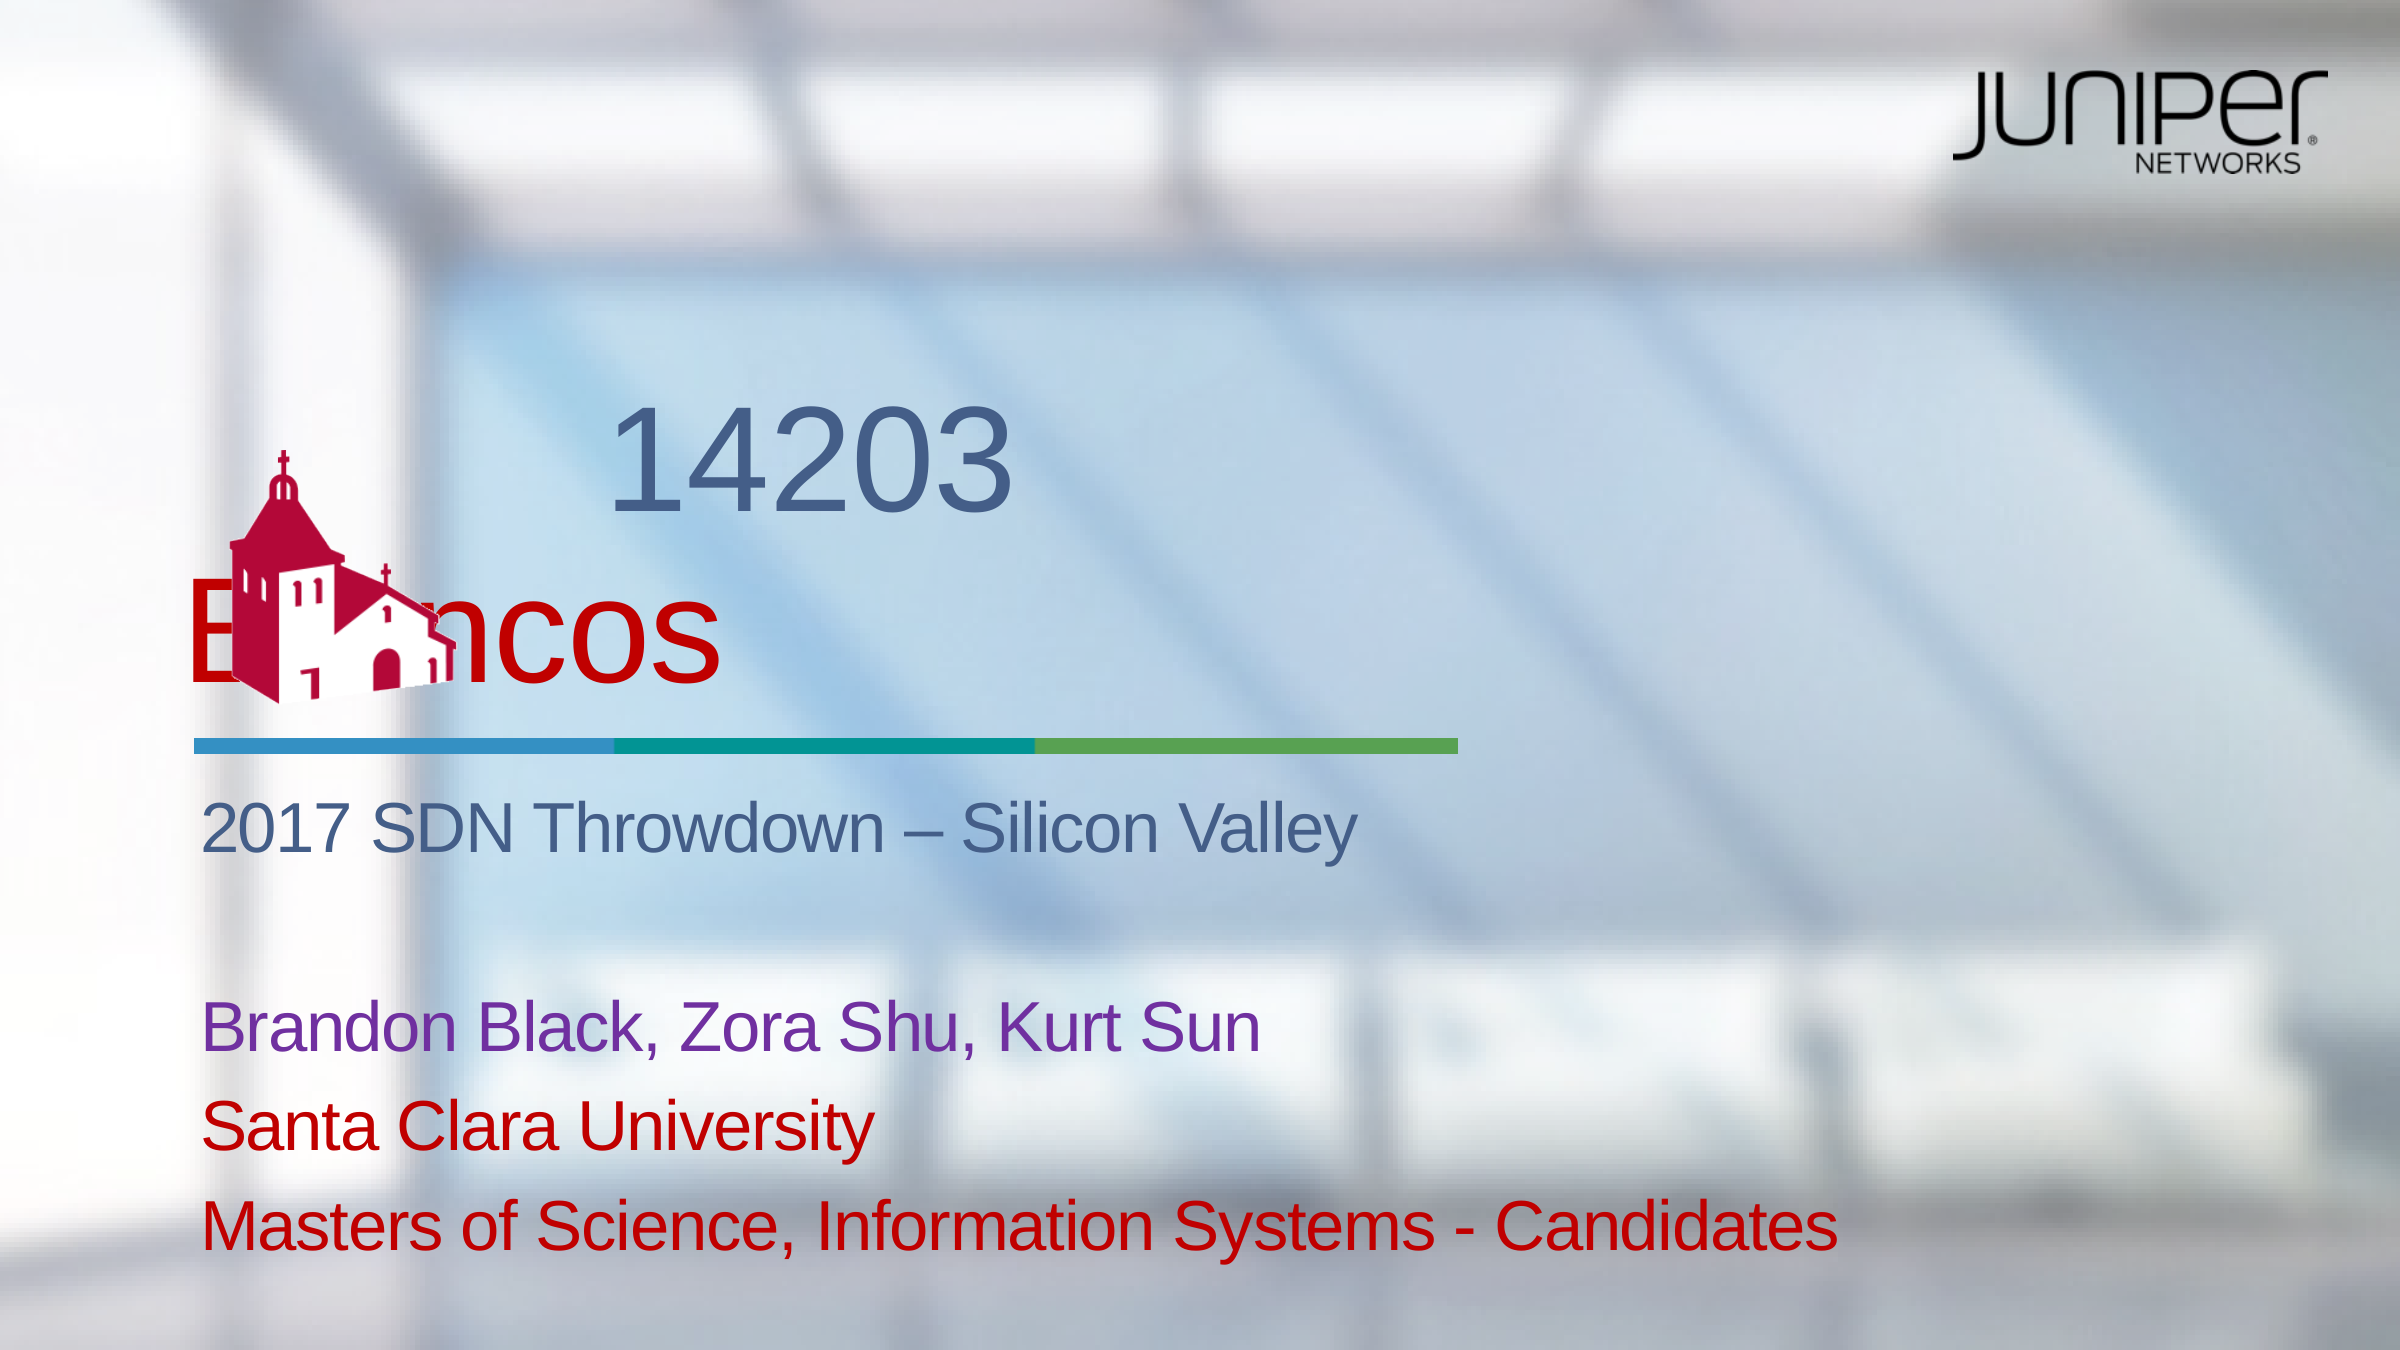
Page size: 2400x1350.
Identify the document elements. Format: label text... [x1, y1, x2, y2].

picture [1953, 70, 2328, 174]
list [226, 449, 462, 707]
list 2017 SDN Throwdown – Silicon Valley Brandon Black, Zora Shu, Kurt Sun Santa Clara University Masters of Science, Information Systems - Candidates [181, 778, 1990, 869]
picture [194, 738, 1458, 754]
title 14203 Broncos [181, 544, 1504, 717]
